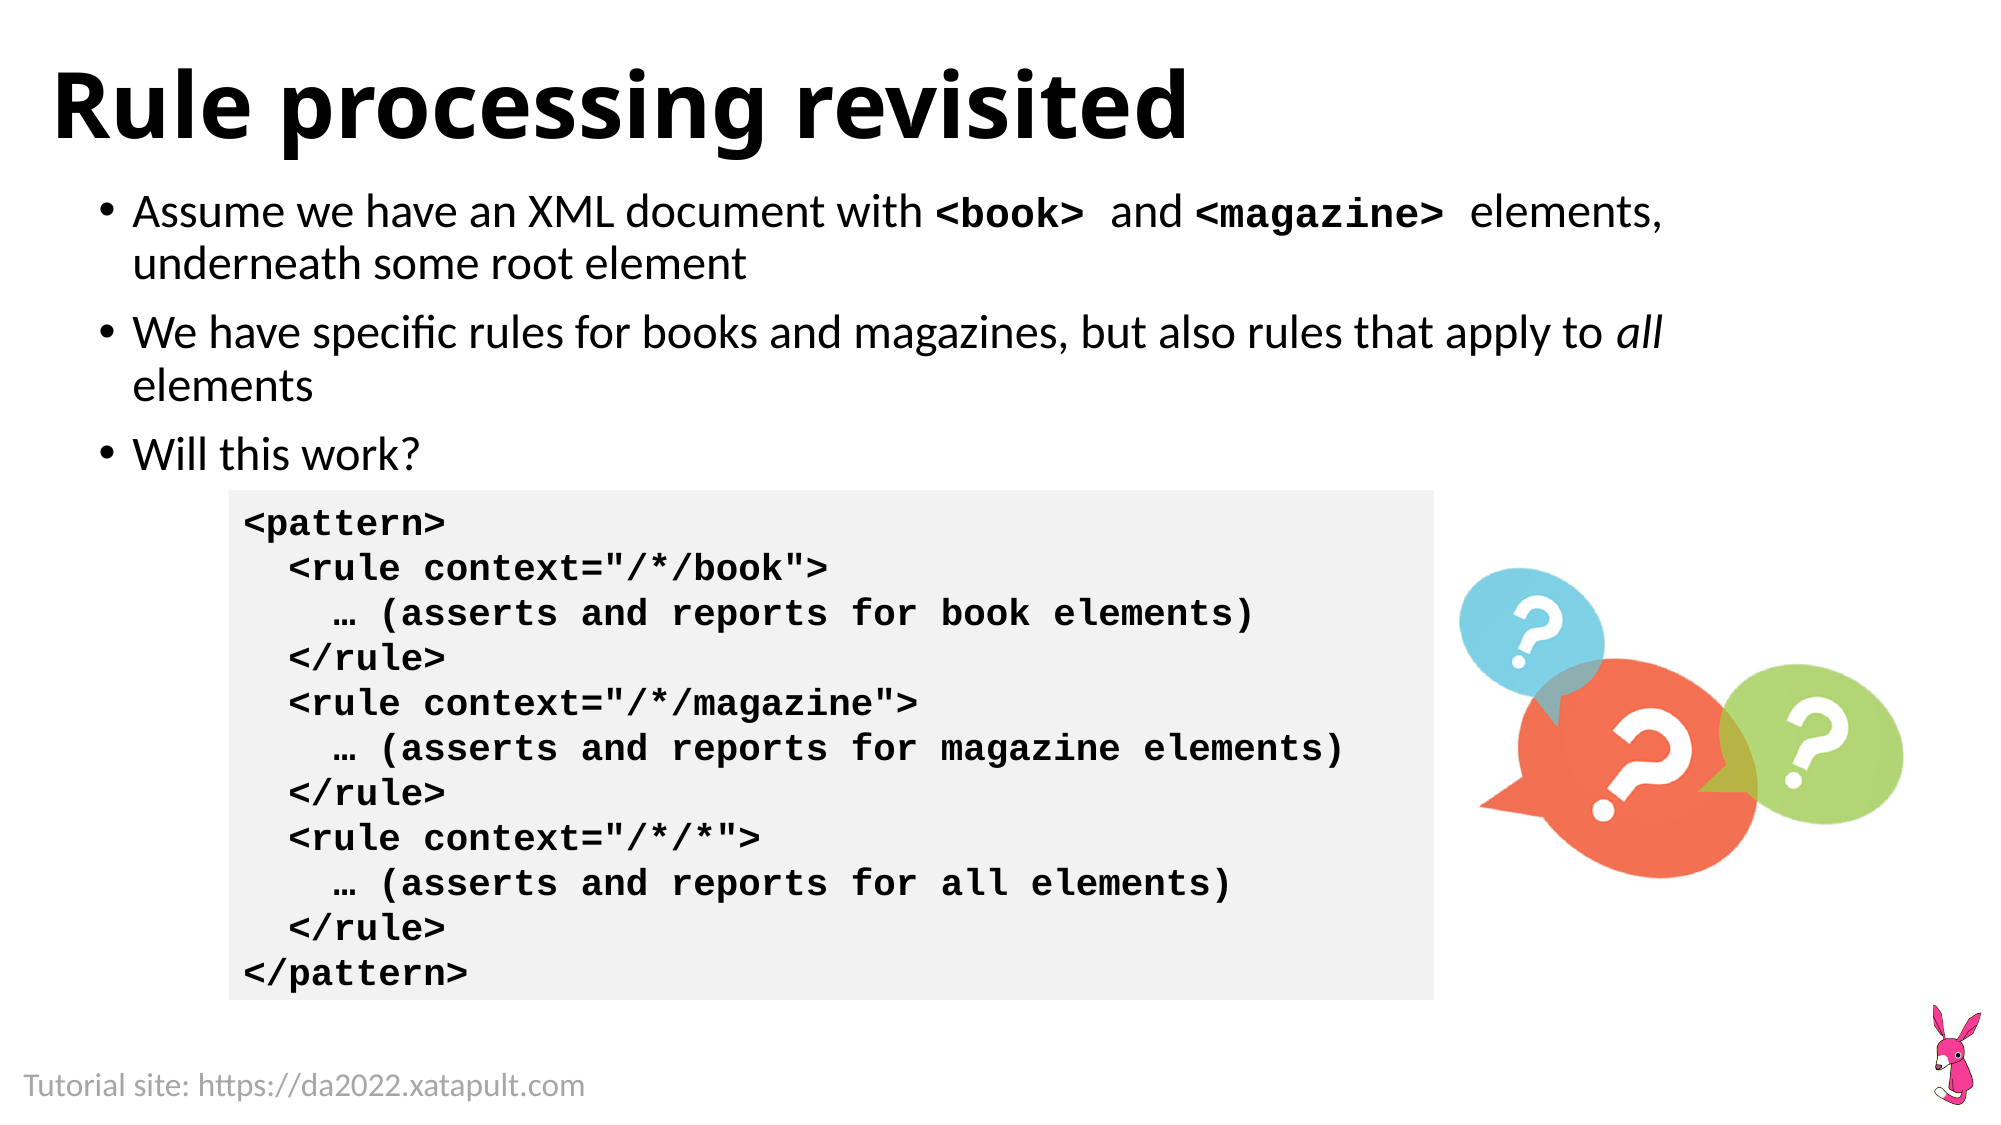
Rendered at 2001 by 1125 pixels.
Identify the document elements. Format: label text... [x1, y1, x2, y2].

picture [1354, 473, 1944, 1003]
text_box <pattern> <rule context="/*/book"> … (asserts and reports for book elements) </rule> <rule context="/*/magazine"> … (asserts and reports for magazine elements) </rule> <rule context="/*/*"> … (asserts and reports for all elements) </rule> </pattern> [228, 490, 1434, 1000]
picture [1931, 1004, 1982, 1107]
title Rule processing revisited [35, 0, 1761, 218]
list Assume we have an XML document with <book> and <magazine> elements, underneath some root element We have specific rules for books and magazines, but also rules that apply to all elements Will this work? [83, 178, 1809, 491]
